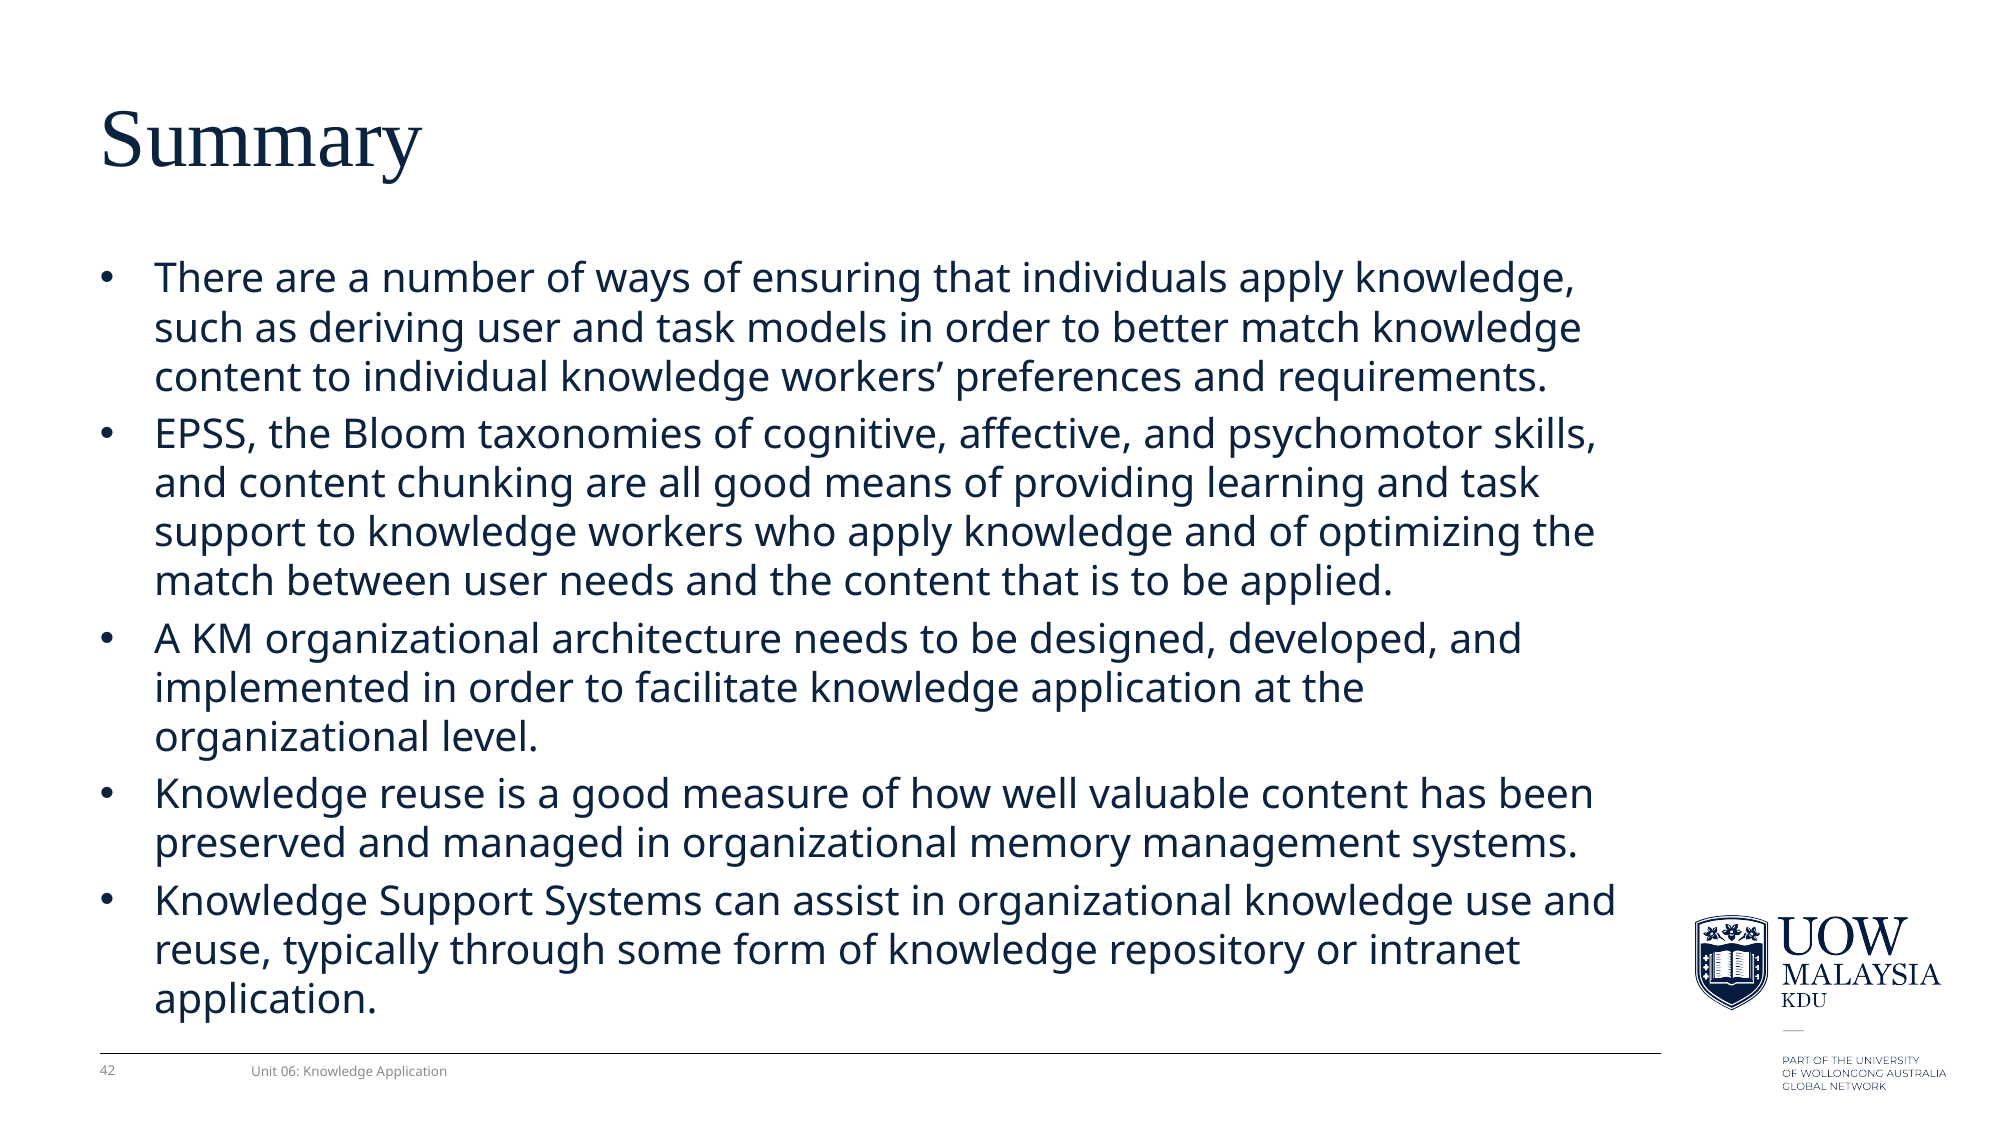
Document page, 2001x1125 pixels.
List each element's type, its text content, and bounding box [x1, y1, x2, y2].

picture [1695, 915, 1947, 1091]
slide_number 42 [99, 1059, 180, 1091]
footer Unit 06: Knowledge Application [250, 1059, 885, 1091]
list There are a number of ways of ensuring that individuals apply knowledge, such as deriving user and task models in order to better match knowledge content to individual knowledge workers’ preferences and requirements. EPSS, the Bloom taxonomies of cognitive, affective, and psychomotor skills, and content chunking are all good means of providing learning and task support to knowledge workers who apply knowledge and of optimizing the match between user needs and the content that is to be applied. A KM organizational architecture needs to be designed, developed, and implemented in order to facilitate knowledge application at the organizational level. Knowledge reuse is a good measure of how well valuable content has been preserved and managed in organizational memory management systems. Knowledge Support Systems can assist in organizational knowledge use and reuse, typically through some form of knowledge repository or intranet application. [99, 251, 1661, 1030]
title Summary [99, 67, 1661, 207]
